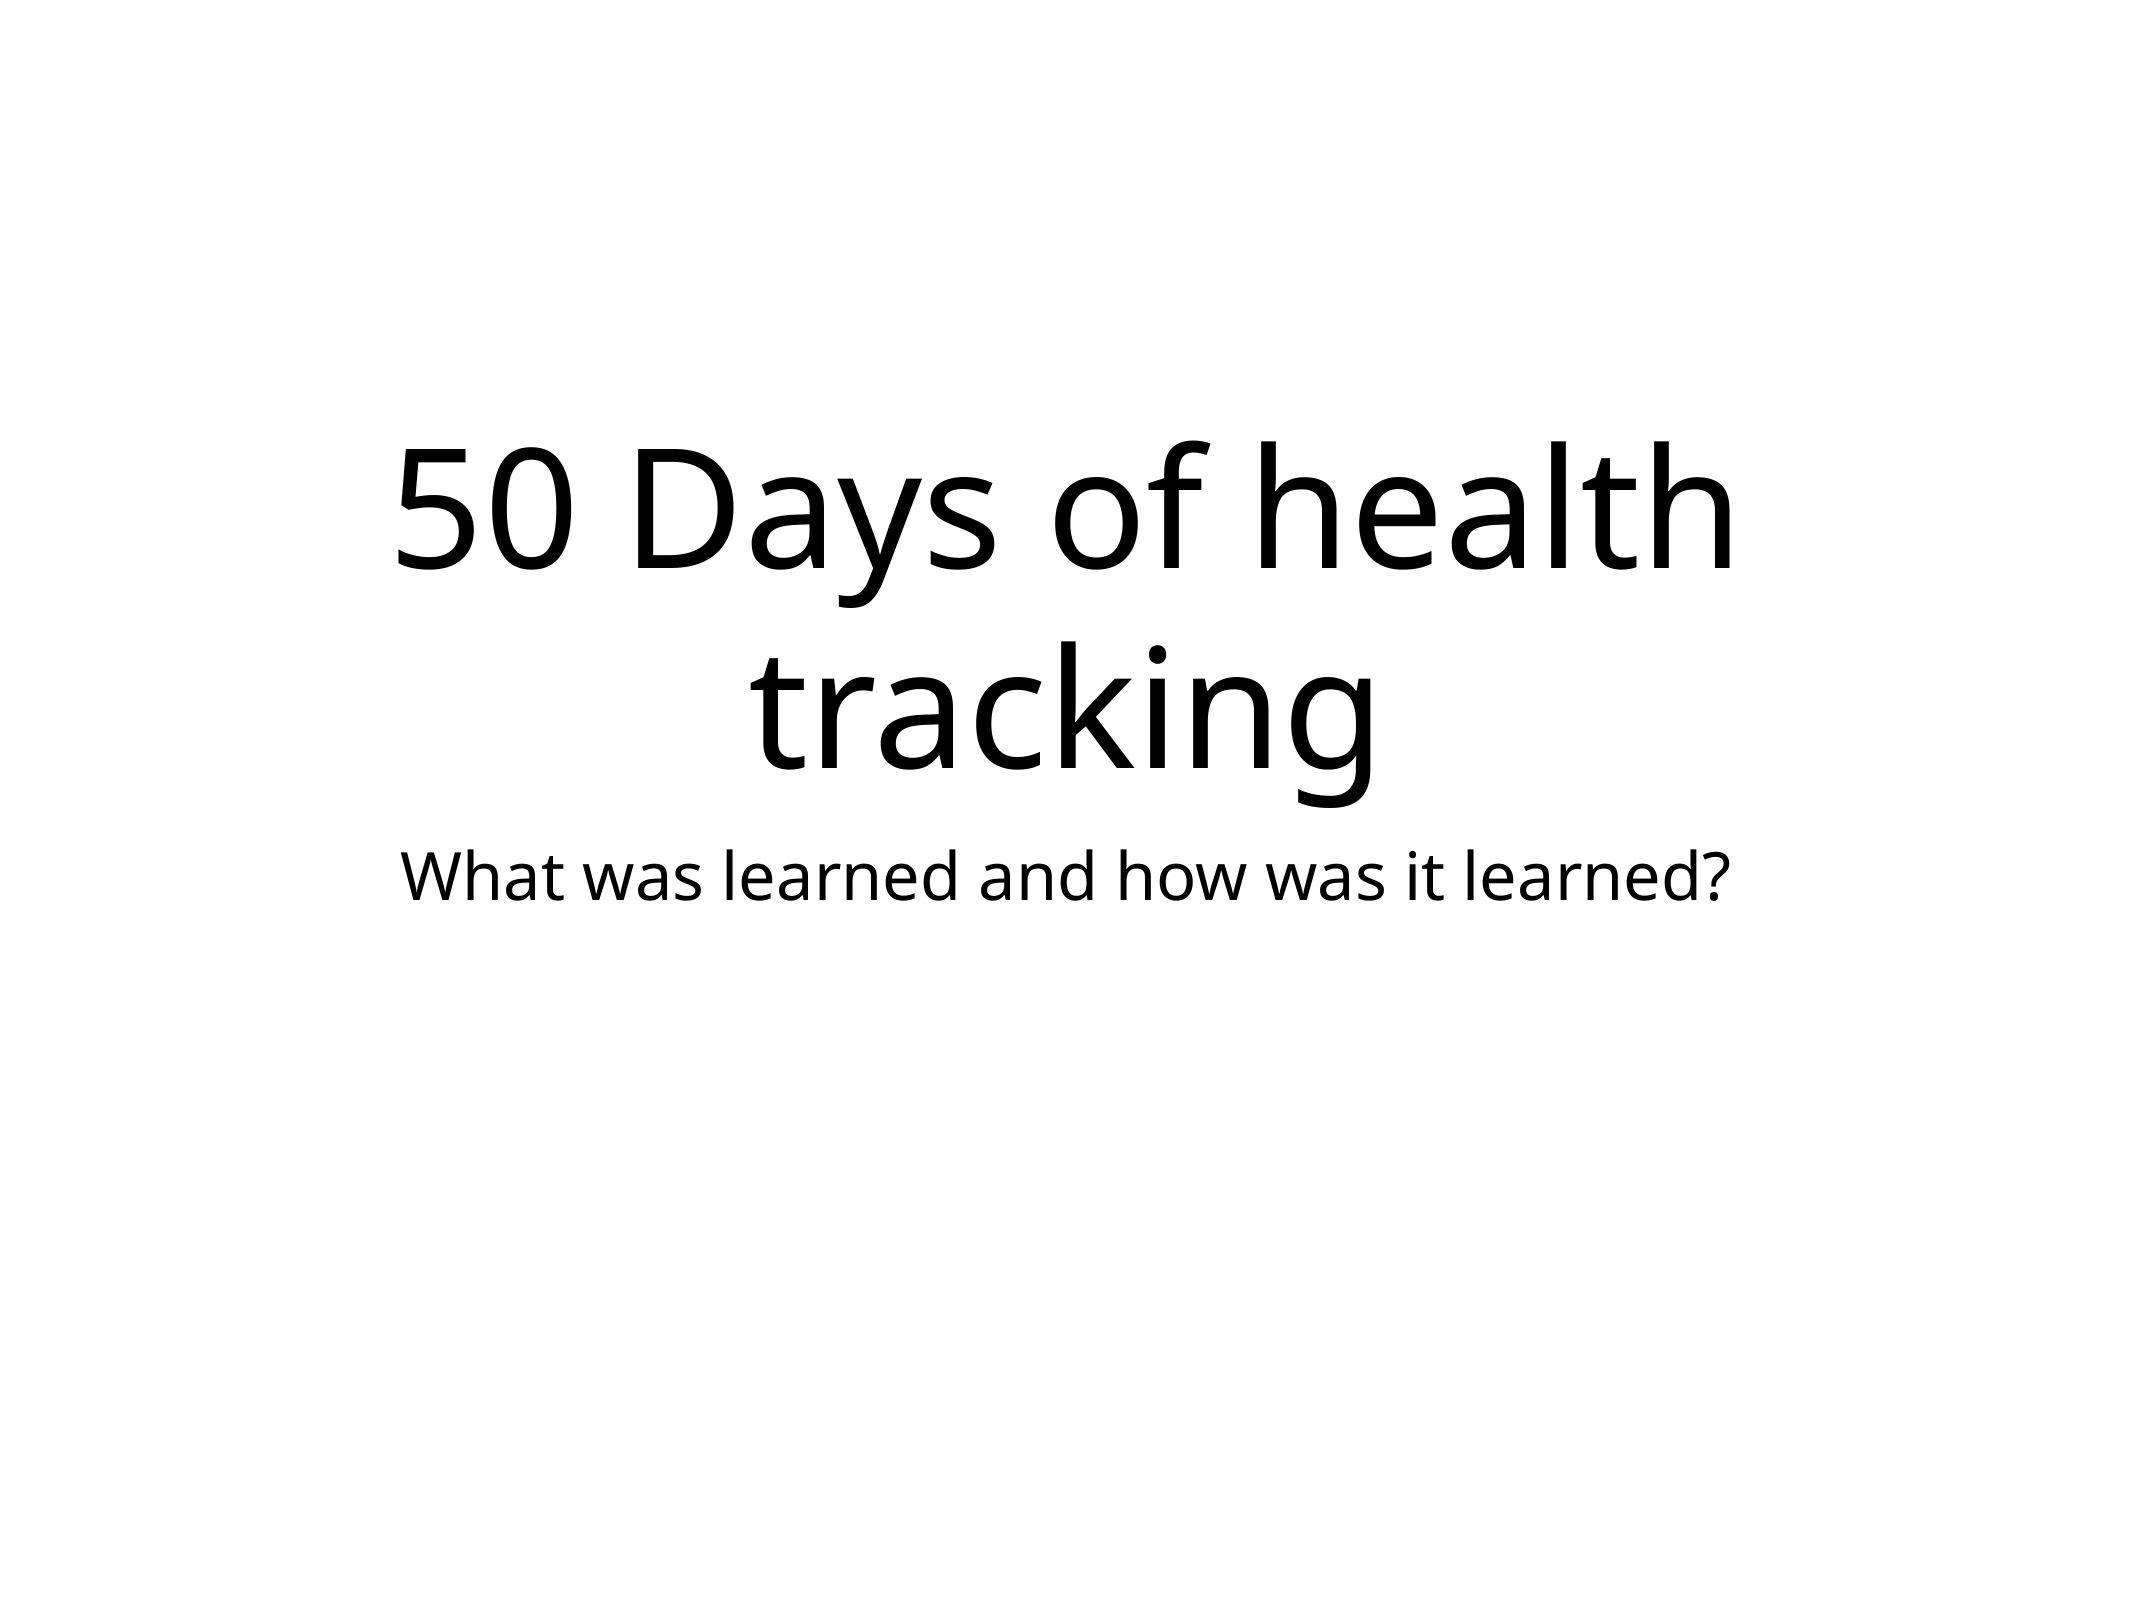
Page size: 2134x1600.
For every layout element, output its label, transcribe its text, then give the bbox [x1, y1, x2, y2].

title 50 Days of health tracking [207, 268, 1926, 811]
subtitle What was learned and how was it learned? [207, 824, 1926, 1011]
